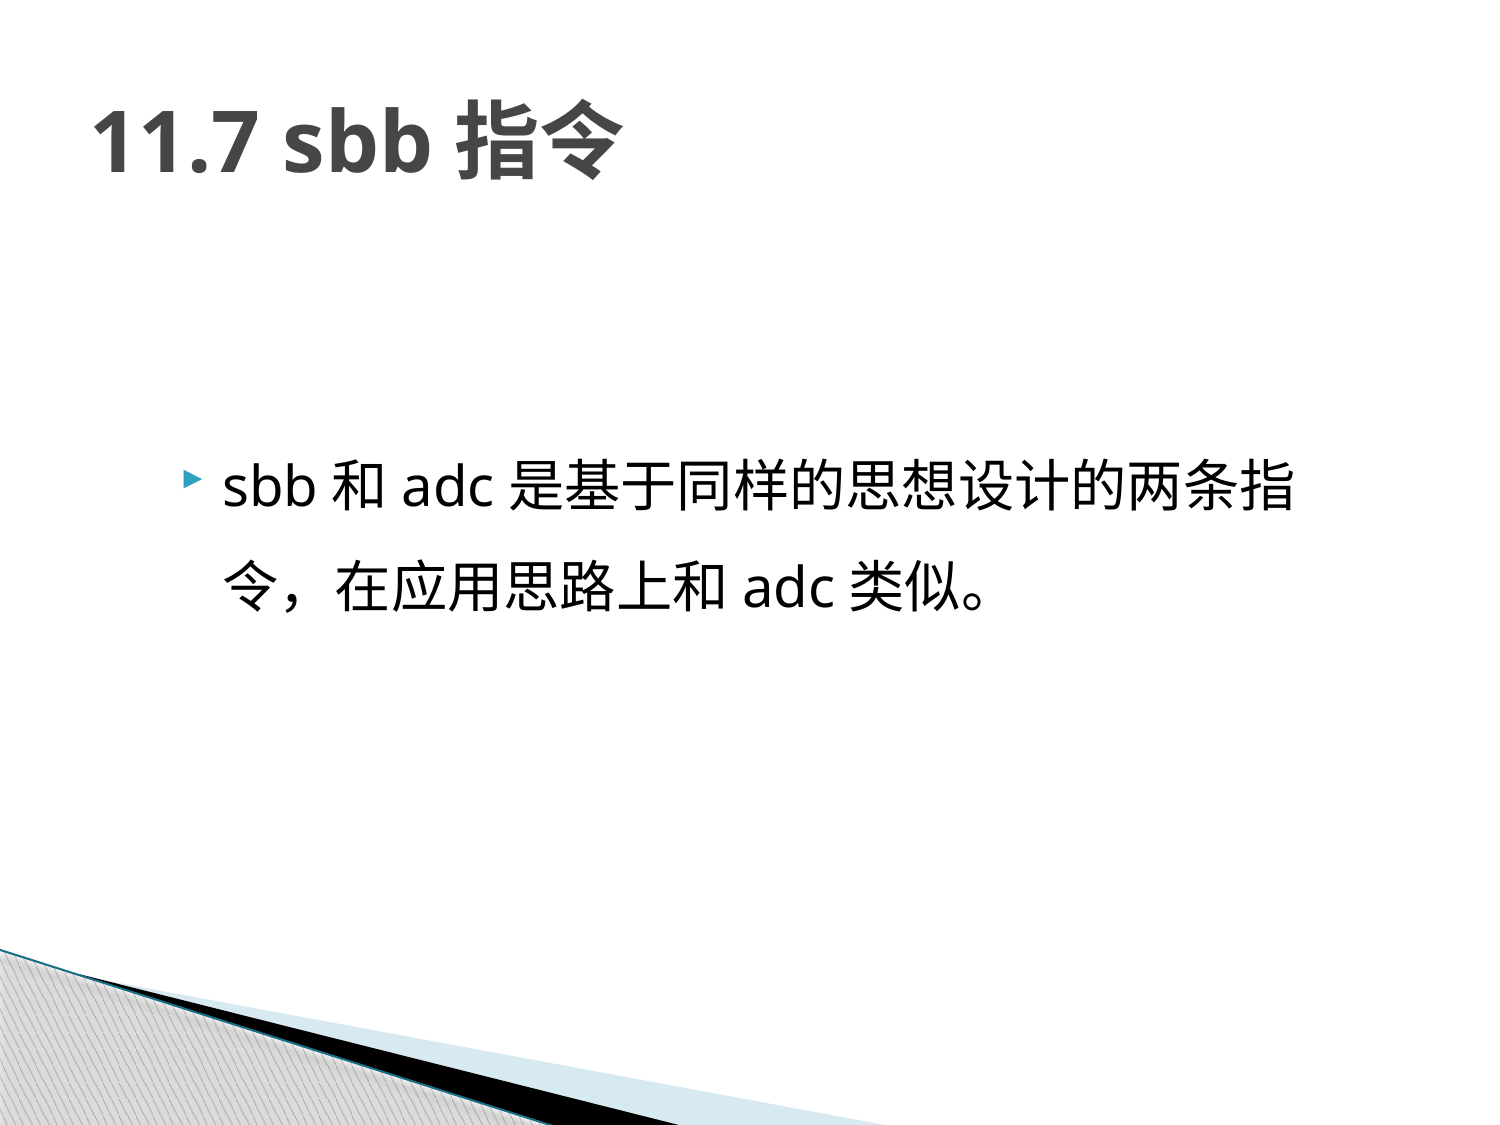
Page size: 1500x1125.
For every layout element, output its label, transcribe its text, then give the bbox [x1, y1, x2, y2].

title 11.7 sbb指令 [75, 45, 1425, 233]
list sbb和adc是基于同样的思想设计的两条指令，在应用思路上和adc类似。 [147, 408, 1323, 681]
